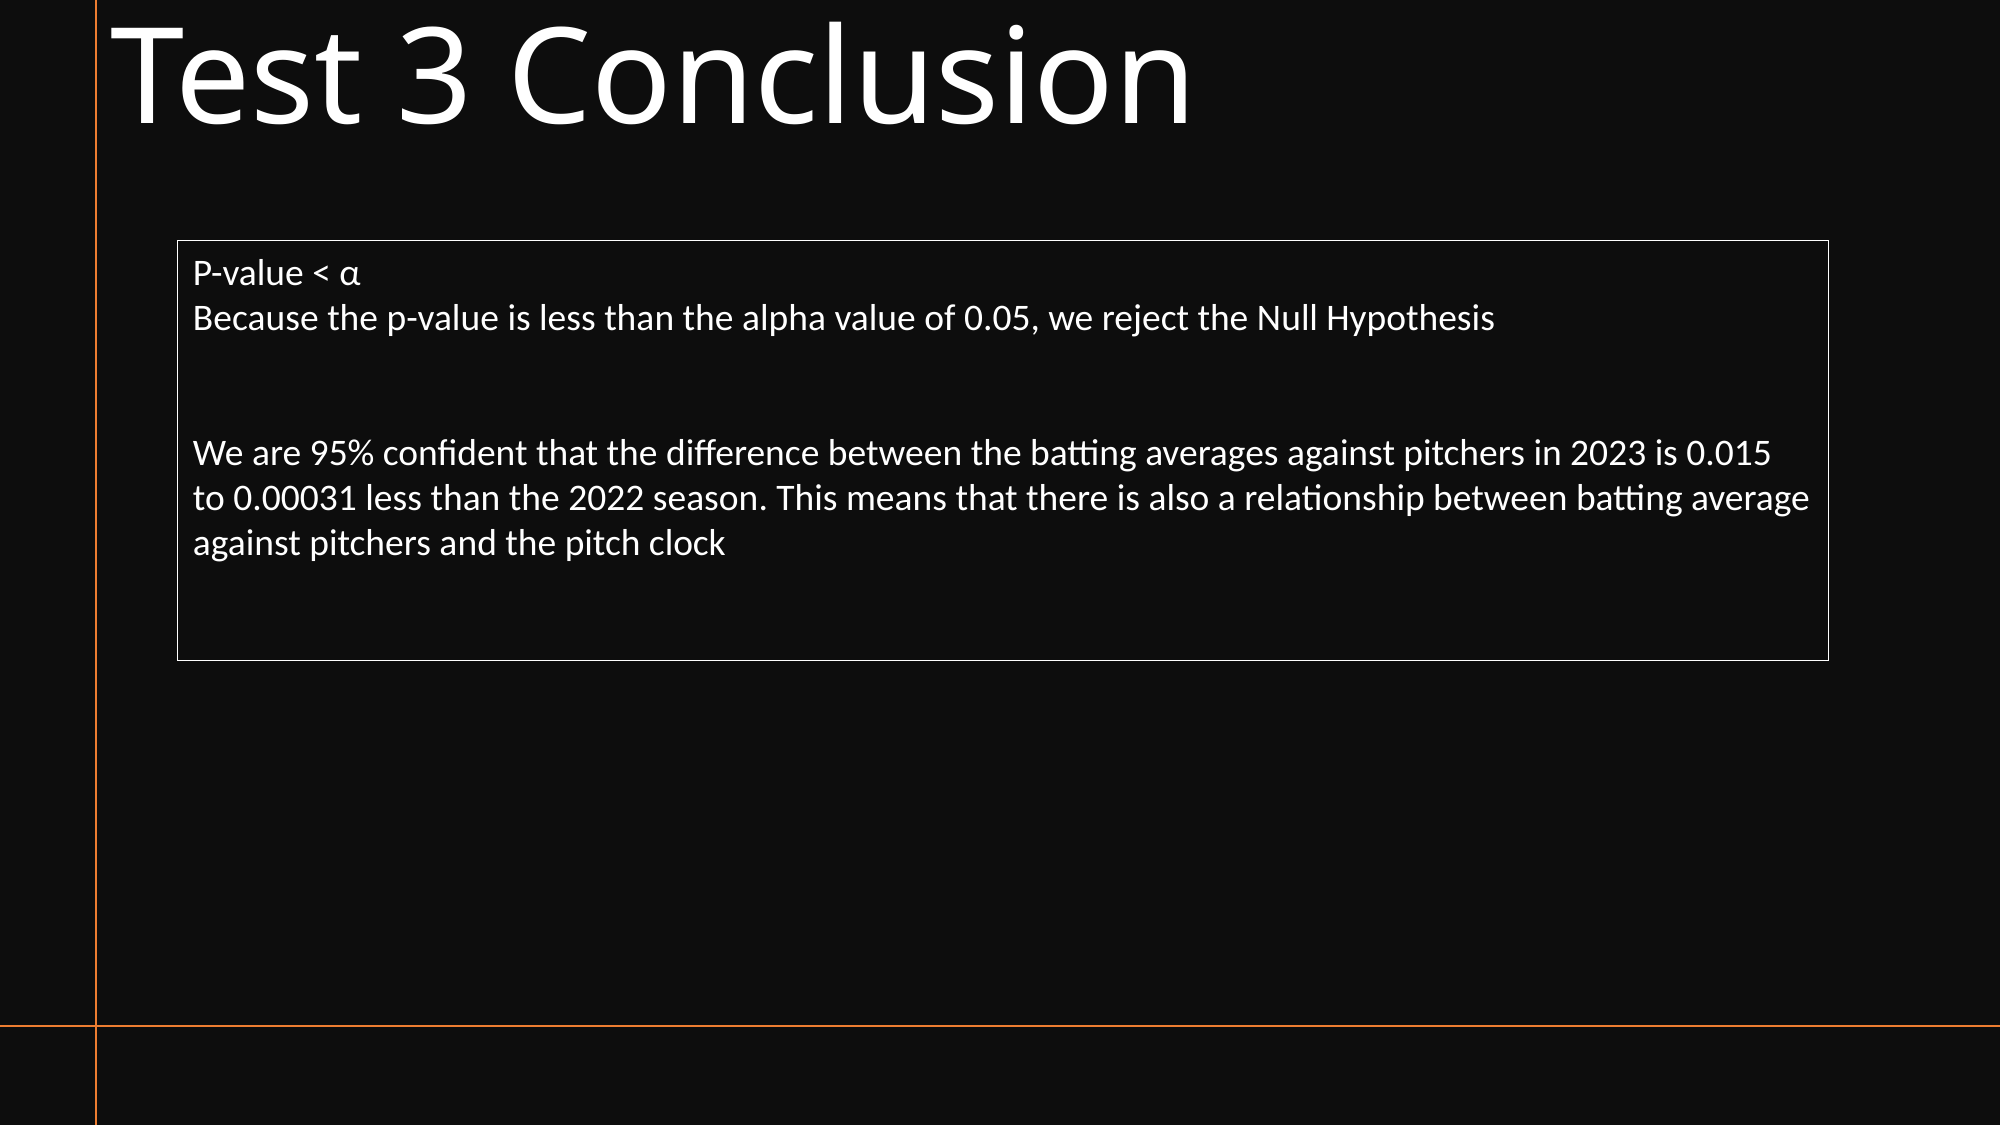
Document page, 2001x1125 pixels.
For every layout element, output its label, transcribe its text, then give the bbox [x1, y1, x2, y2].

text_box P-value < α Because the p-value is less than the alpha value of 0.05, we reject the Null Hypothesis We are 95% confident that the difference between the batting averages against pitchers in 2023 is 0.015 to 0.00031 less than the 2022 season. This means that there is also a relationship between batting average against pitchers and the pitch clock [177, 240, 1829, 661]
title Test 3 Conclusion [97, 0, 1661, 160]
text_box [97, 0, 2000, 1025]
text_box [97, 1027, 2000, 1125]
text_box [0, 0, 95, 1025]
text_box [0, 1027, 95, 1125]
